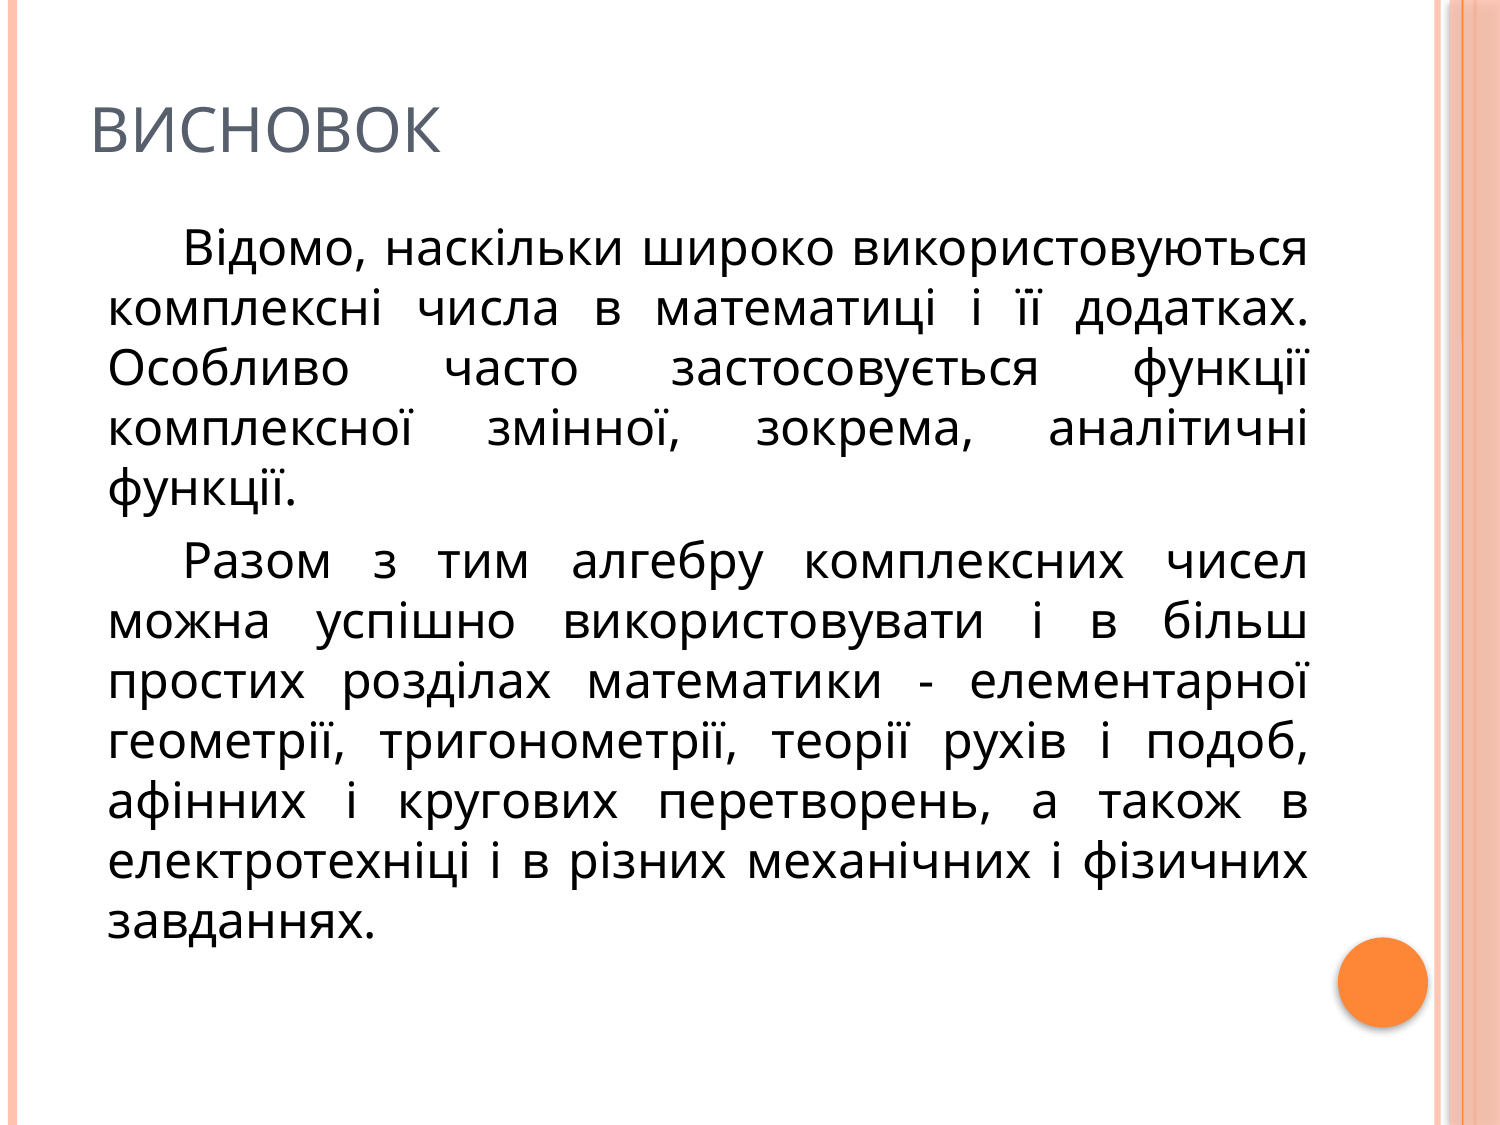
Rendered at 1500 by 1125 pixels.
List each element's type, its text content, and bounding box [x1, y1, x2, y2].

list Відомо, наскільки широко використовуються комплексні числа в математиці і її додатках. Особливо часто застосовується функції комплексної змінної, зокрема, аналітичні функції. Разом з тим алгебру комплексних чисел можна успішно використовувати і в більш простих розділах математики - елементарної геометрії, тригонометрії, теорії рухів і подоб, афінних і кругових перетворень, а також в електротехніці і в різних механічних і фізичних завданнях. [75, 208, 1325, 1024]
title Висновок [75, 45, 1300, 173]
